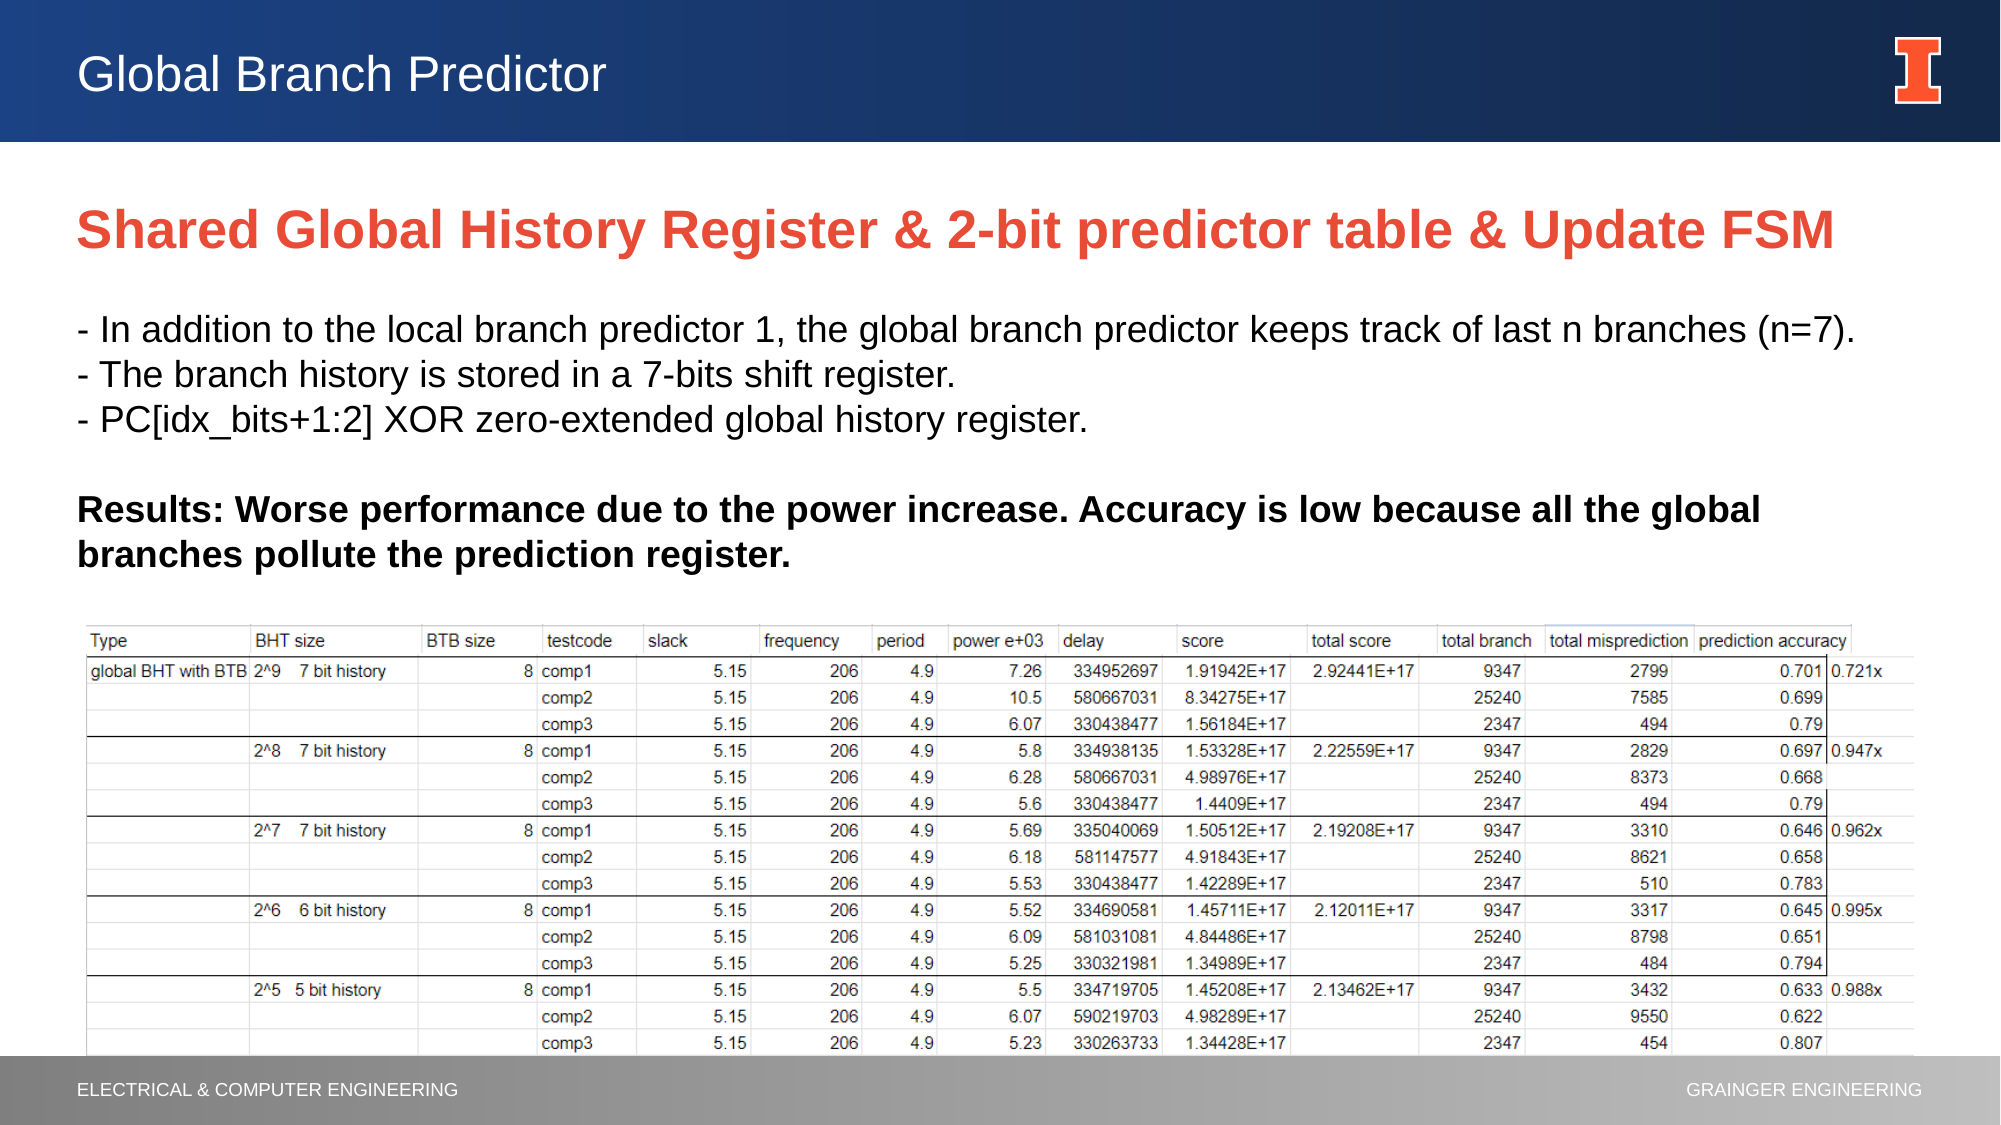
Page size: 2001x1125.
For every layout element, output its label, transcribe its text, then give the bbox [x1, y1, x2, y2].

text_box ELECTRICAL & COMPUTER ENGINEERING [61, 1070, 1373, 1108]
text_box GRAINGER ENGINEERING [1531, 1070, 1938, 1108]
picture [1895, 37, 1942, 104]
picture [86, 624, 1914, 1057]
text_box Global Branch Predictor [61, 33, 1852, 109]
text_box [0, 0, 2000, 142]
list Shared Global History Register & 2-bit predictor table & Update FSM - In addition to the local branch predictor 1, the global branch predictor keeps track of last n branches (n=7). - The branch history is stored in a 7-bits shift register. - PC[idx_bits+1:2] XOR zero-extended global history register. Results: Worse performance due to the power increase. Accuracy is low because all the global branches pollute the prediction register. [61, 187, 1914, 625]
text_box [0, 1056, 2000, 1125]
